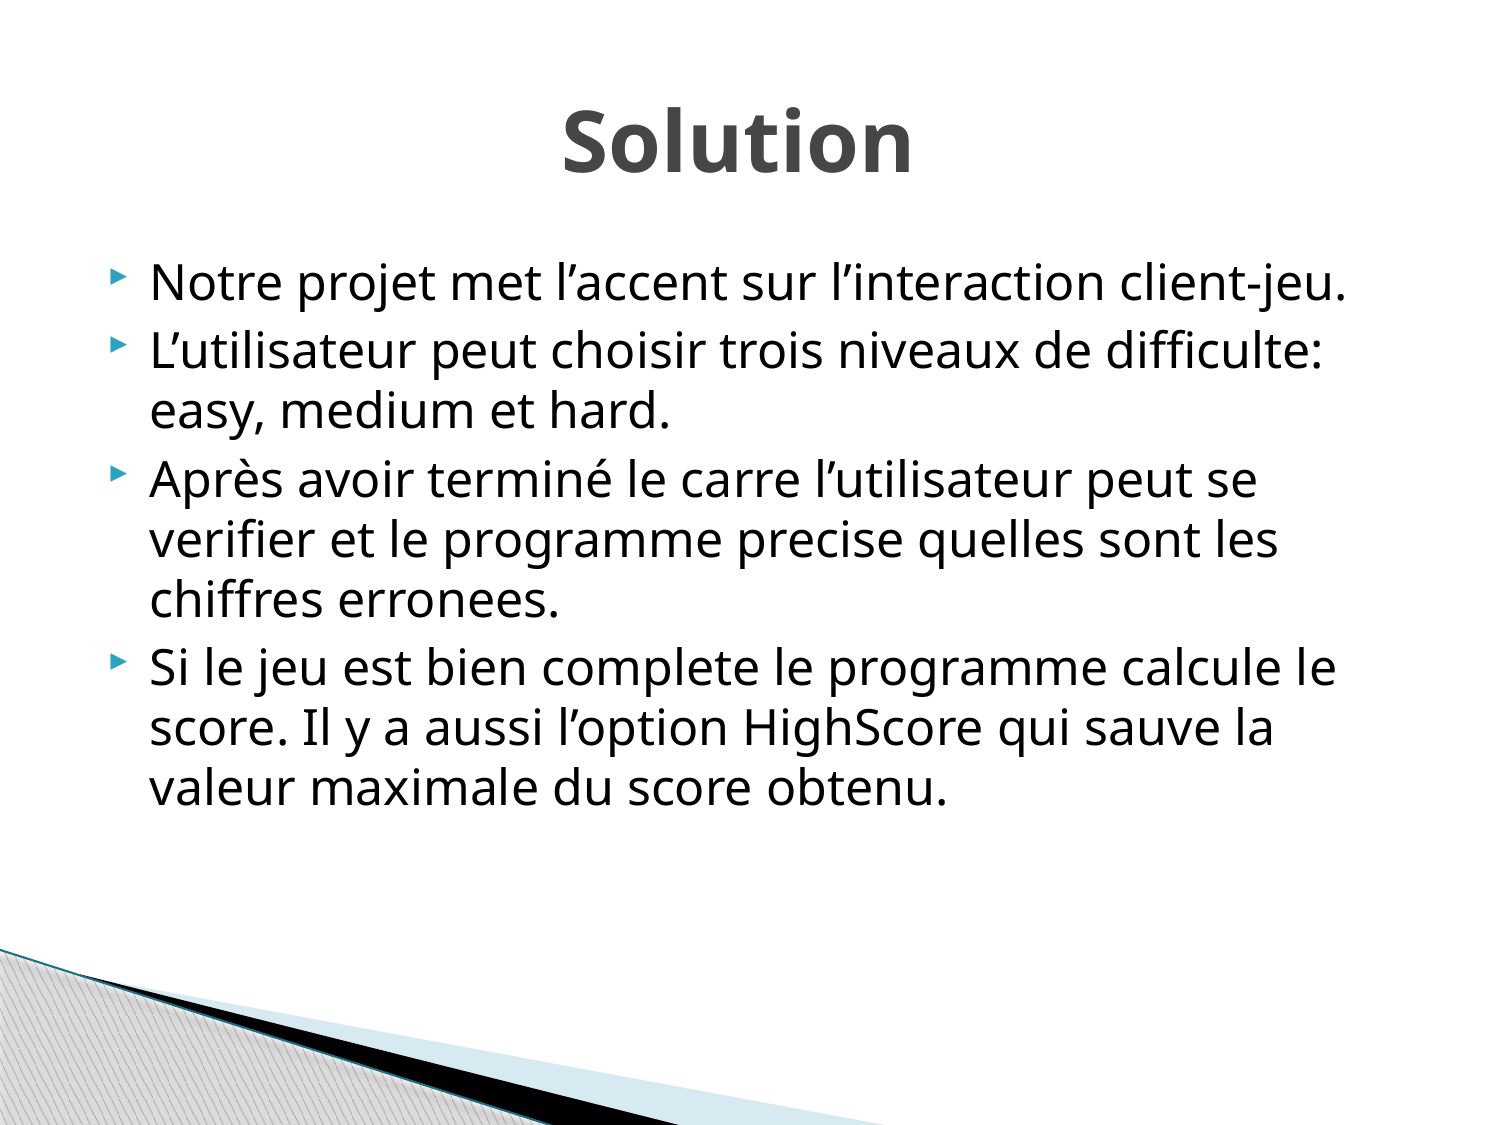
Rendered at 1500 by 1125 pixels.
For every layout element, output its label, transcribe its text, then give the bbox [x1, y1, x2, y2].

title Solution [75, 45, 1425, 233]
list Notre projet met l’accent sur l’interaction client-jeu. L’utilisateur peut choisir trois niveaux de difficulte: easy, medium et hard. Après avoir terminé le carre l’utilisateur peut se verifier et le programme precise quelles sont les chiffres erronees. Si le jeu est bien complete le programme calcule le score. Il y a aussi l’option HighScore qui sauve la valeur maximale du score obtenu. [75, 243, 1425, 986]
